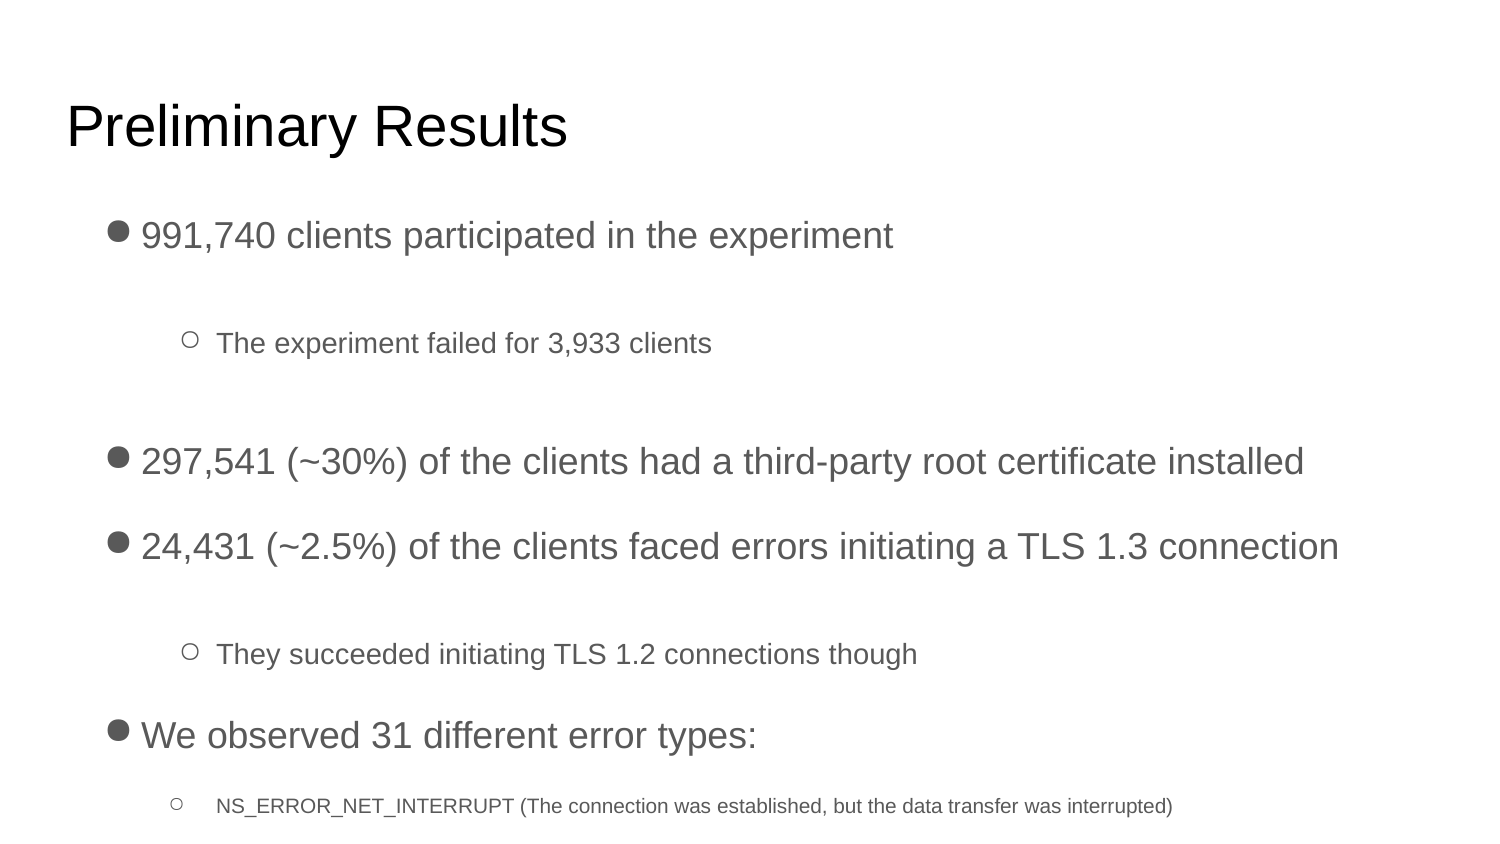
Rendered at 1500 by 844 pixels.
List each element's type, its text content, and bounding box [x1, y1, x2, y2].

title Preliminary Results [51, 72, 1449, 167]
list 991,740 clients participated in the experiment The experiment failed for 3,933 clients 297,541 (~30%) of the clients had a third-party root certificate installed 24,431 (~2.5%) of the clients faced errors initiating a TLS 1.3 connection They succeeded initiating TLS 1.2 connections though We observed 31 different error types: NS_ERROR_NET_INTERRUPT (The connection was established, but the data transfer was interrupted) SSL_ERROR_ACCESS_DENIED_ALERT (Peer received a valid certificate, but access was denied.) SSL_ERROR_RX_UNEXPECTED_APPLICATION_DATA (SSL received an unexpected Application Data record.) SEC_ERROR_UNKNOWN_ISSUER (Peer's Certificate issuer is not recognized.) SSL_ERROR_RX_RECORD_TOO_LONG (SSL received a record that exceeded the maximum permissible length.) [51, 189, 1449, 750]
